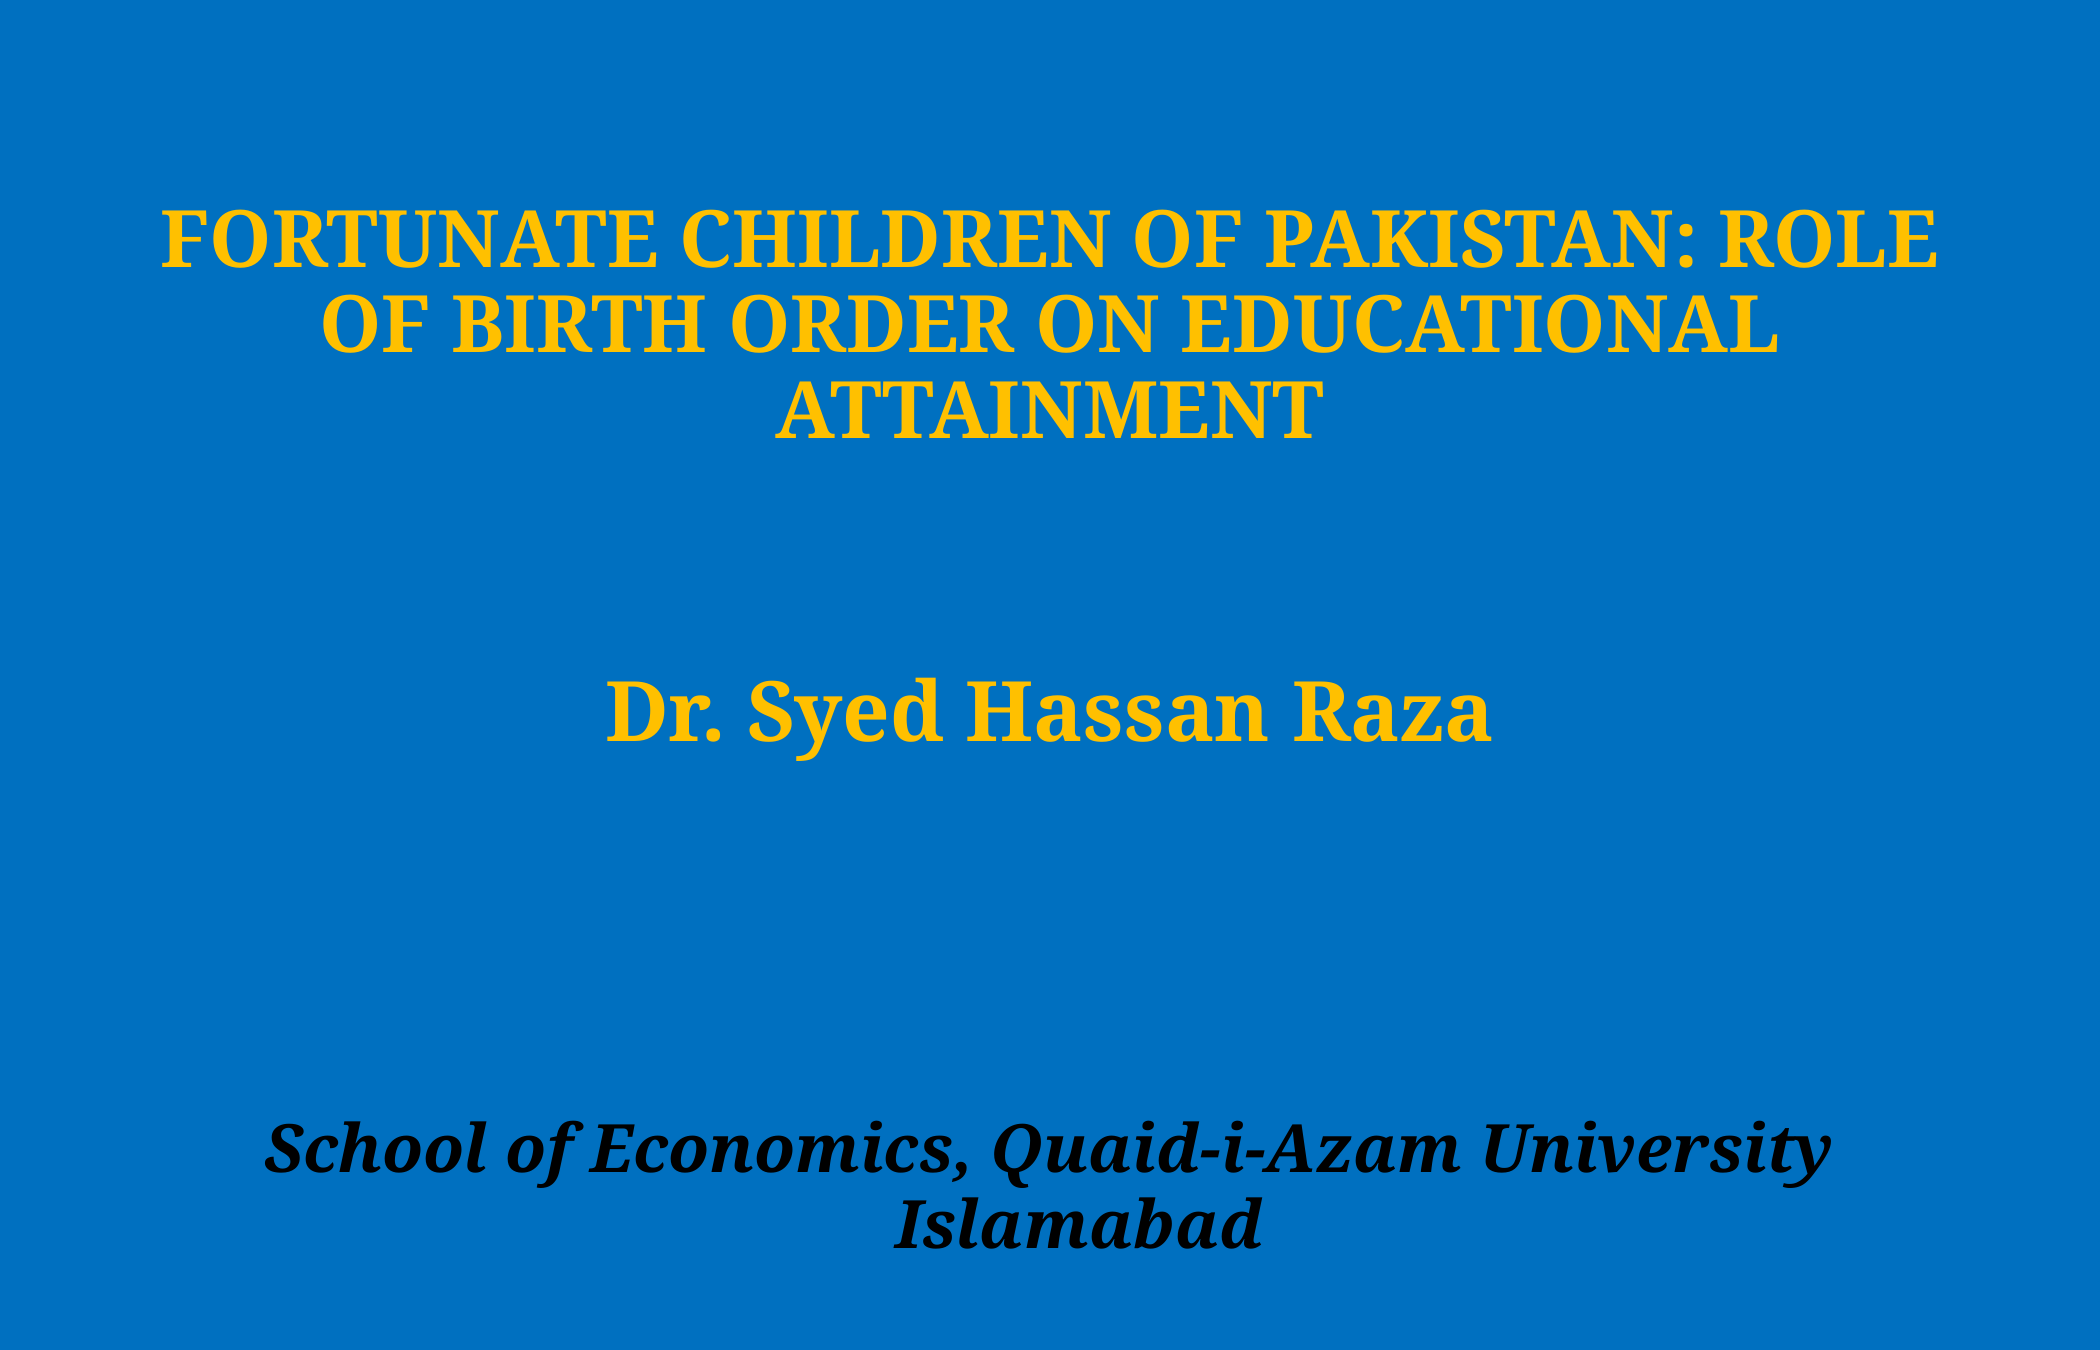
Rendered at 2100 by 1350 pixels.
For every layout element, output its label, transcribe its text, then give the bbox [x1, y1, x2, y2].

title FORTUNATE CHILDREN OF PAKISTAN: ROLE OF BIRTH ORDER ON EDUCATIONAL ATTAINMENT [105, 54, 1995, 425]
list [192, 359, 1956, 425]
text_box Dr. Syed Hassan Raza School of Economics, Quaid-i-Azam University Islamabad [104, 425, 1995, 1305]
